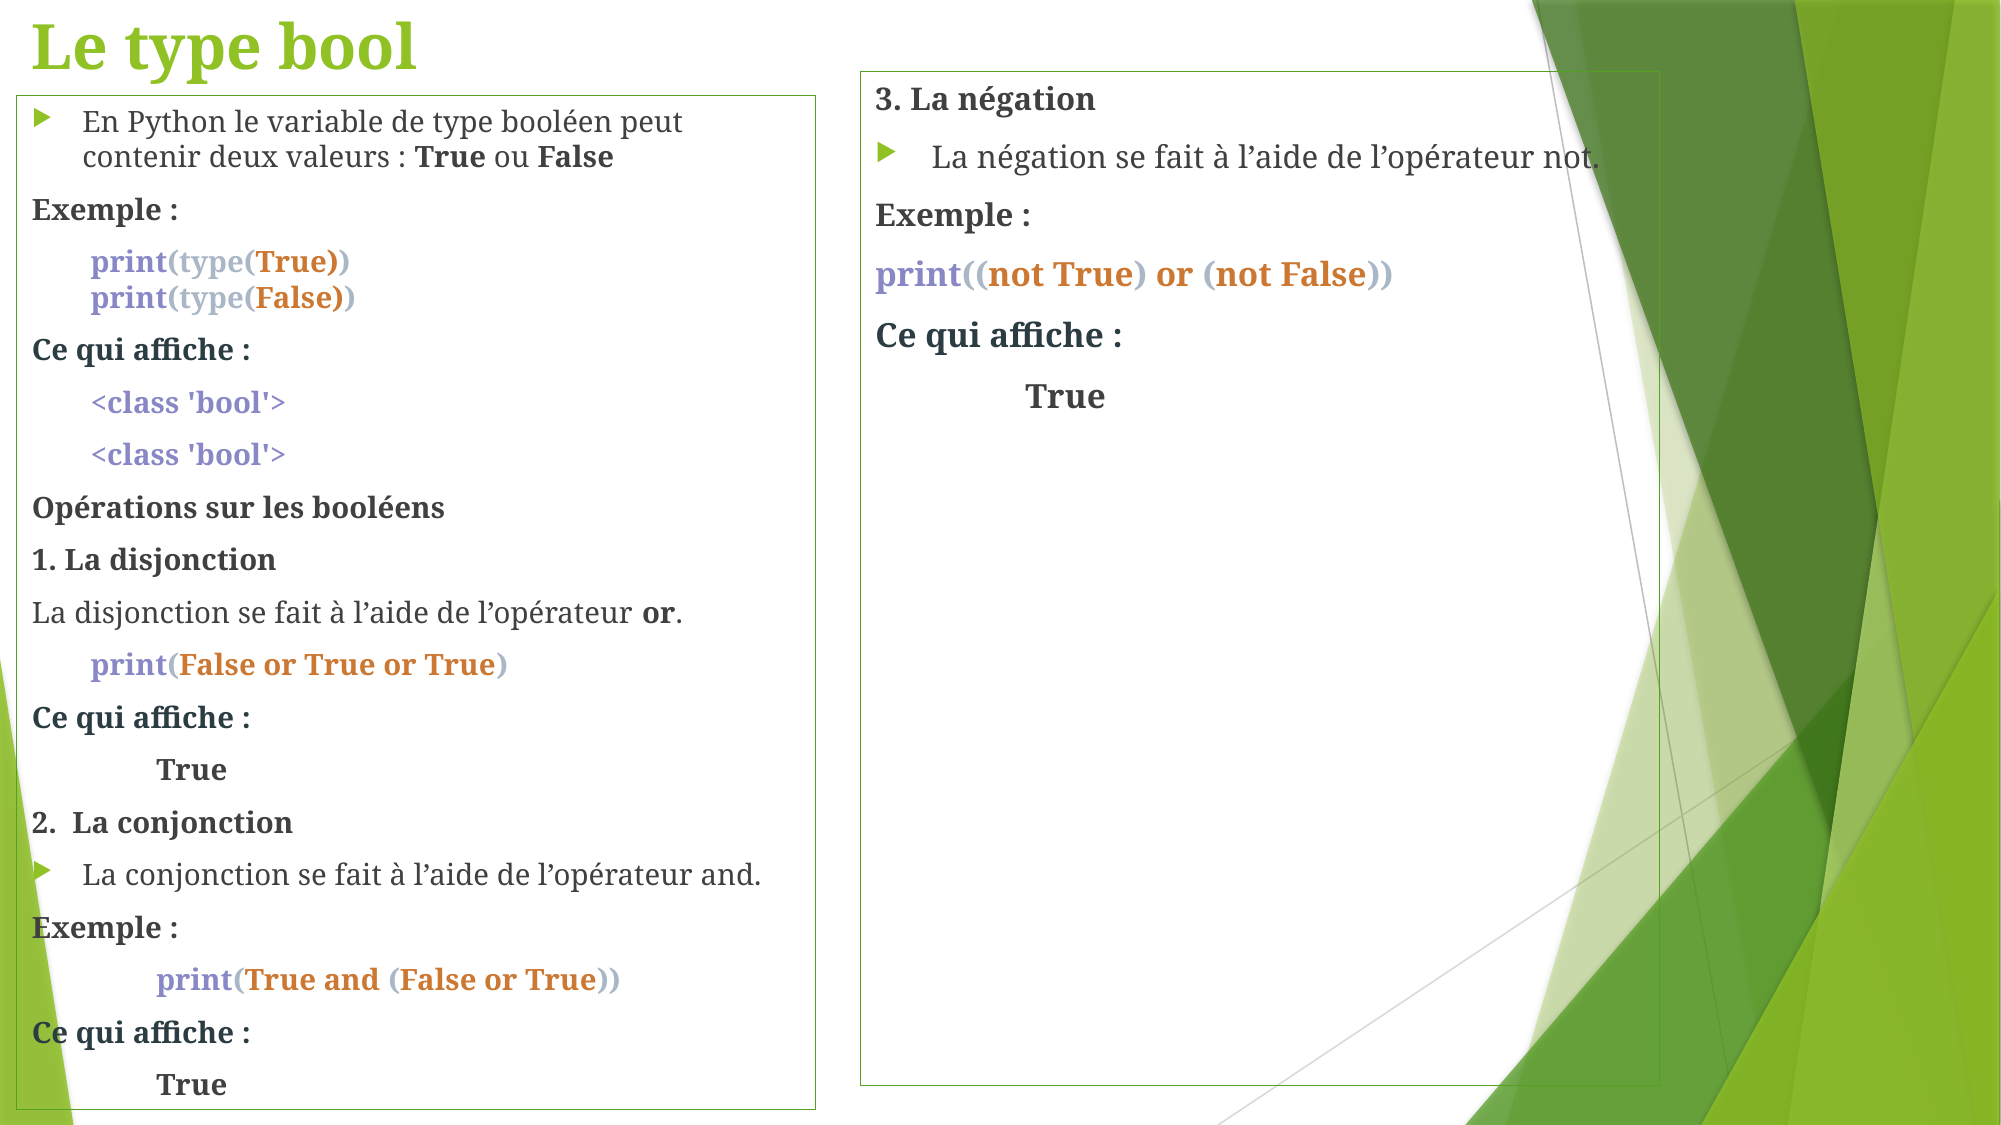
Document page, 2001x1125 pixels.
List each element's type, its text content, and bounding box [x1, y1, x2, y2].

text_box 3. La négation La négation se fait à l’aide de l’opérateur not. Exemple : print((not True) or (not False)) Ce qui affiche : True [860, 71, 1660, 1086]
title Le type bool [16, 0, 1428, 217]
list En Python le variable de type booléen peut contenir deux valeurs : True ou False Exemple : print(type(True)) print(type(False)) Ce qui affiche : <class 'bool'> <class 'bool'> Opérations sur les booléens 1. La disjonction La disjonction se fait à l’aide de l’opérateur or. print(False or True or True) Ce qui affiche : True 2. La conjonction La conjonction se fait à l’aide de l’opérateur and. Exemple : print(True and (False or True)) Ce qui affiche : True [16, 95, 816, 1110]
